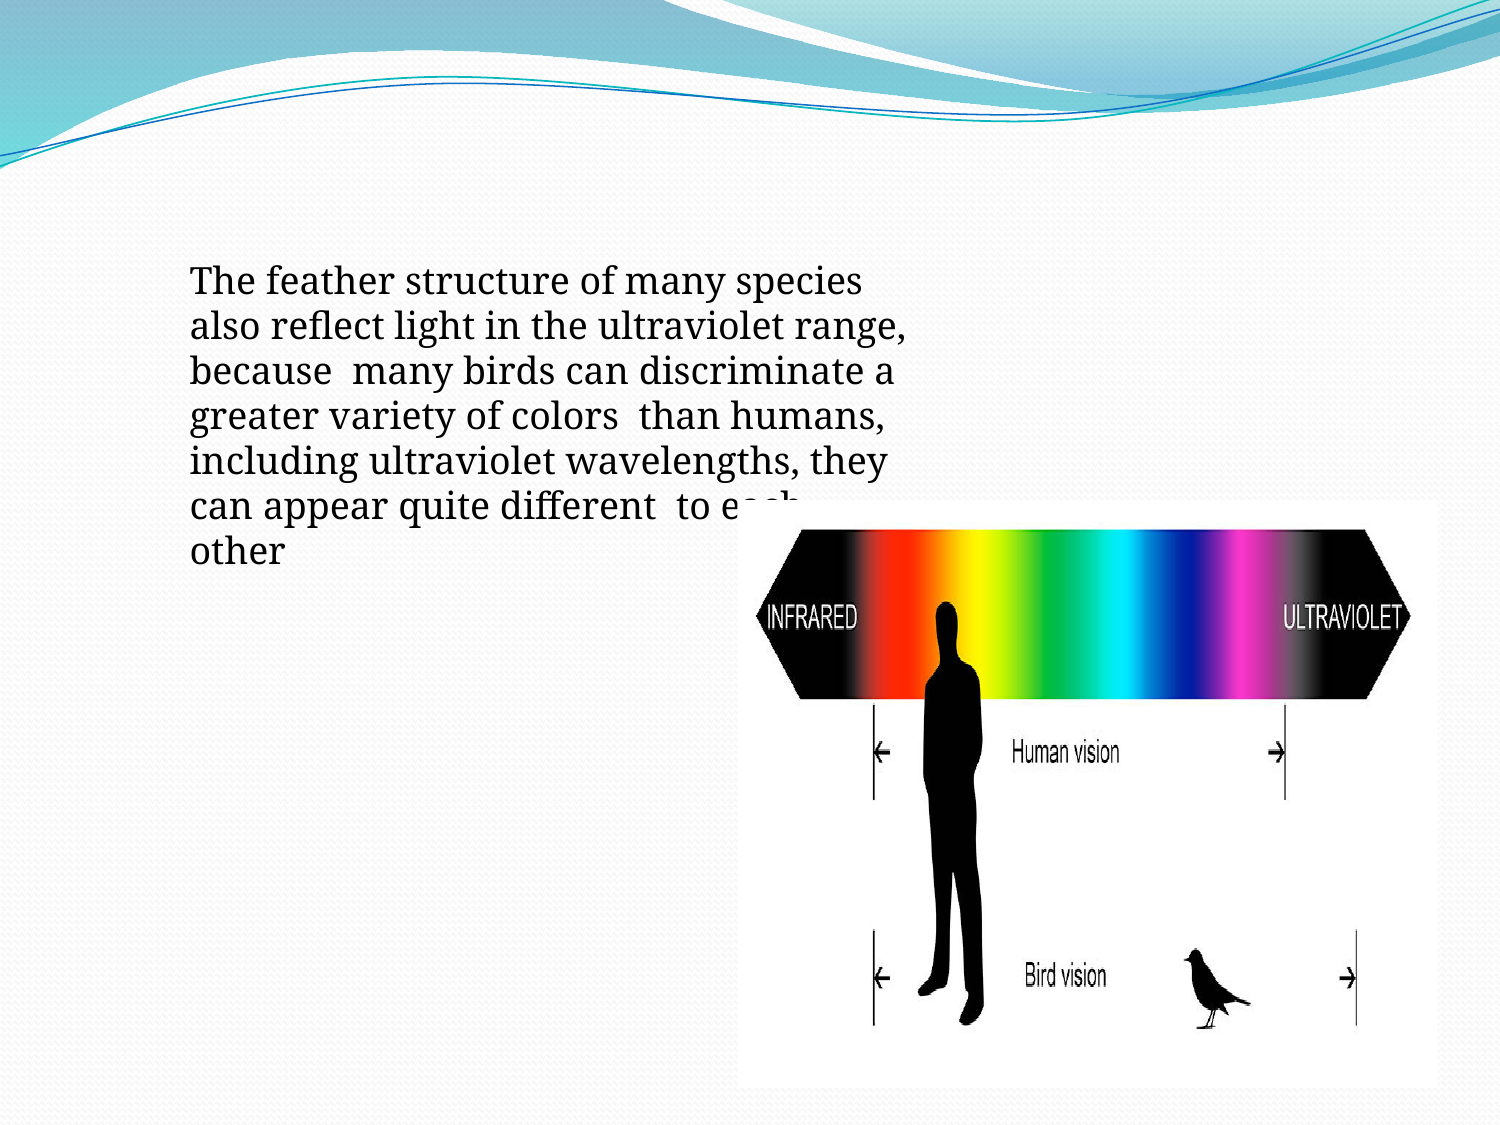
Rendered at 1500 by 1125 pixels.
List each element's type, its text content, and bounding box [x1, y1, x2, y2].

text_box [730, 501, 737, 580]
picture [737, 499, 1438, 1088]
text_box The feather structure of many species also reflect light in the ultraviolet range, because many birds can discriminate a greater variety of colors than humans, including ultraviolet wavelengths, they can appear quite different to each other [174, 249, 925, 580]
